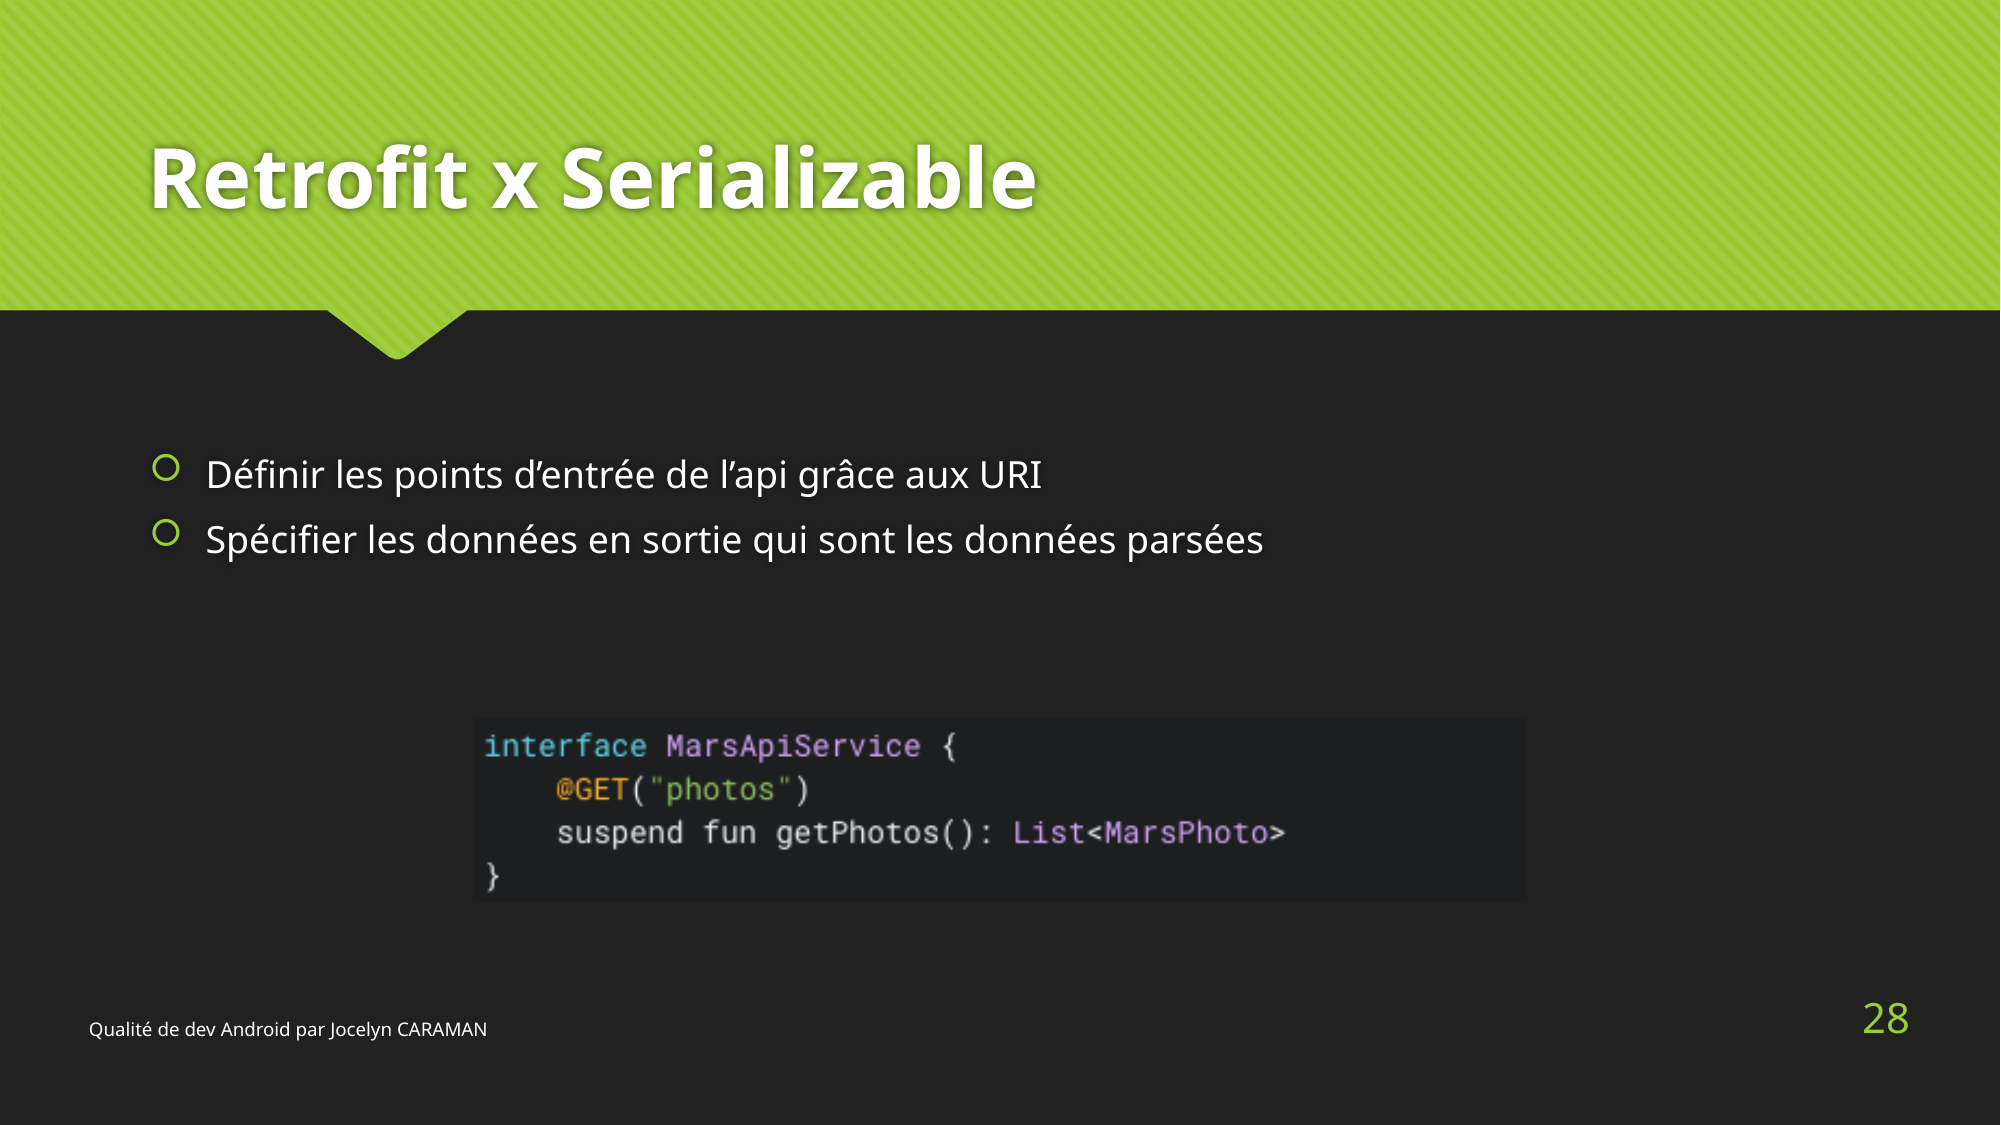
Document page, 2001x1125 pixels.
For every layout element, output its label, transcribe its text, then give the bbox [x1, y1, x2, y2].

list Définir les points d’entrée de l’api grâce aux URI Spécifier les données en sortie qui sont les données parsées [134, 364, 1866, 647]
picture [472, 718, 1528, 902]
title Retrofit x Serializable [132, 73, 1868, 233]
slide_number 28 [1751, 970, 1926, 1051]
footer Qualité de dev Android par Jocelyn CARAMAN [74, 991, 1493, 1051]
